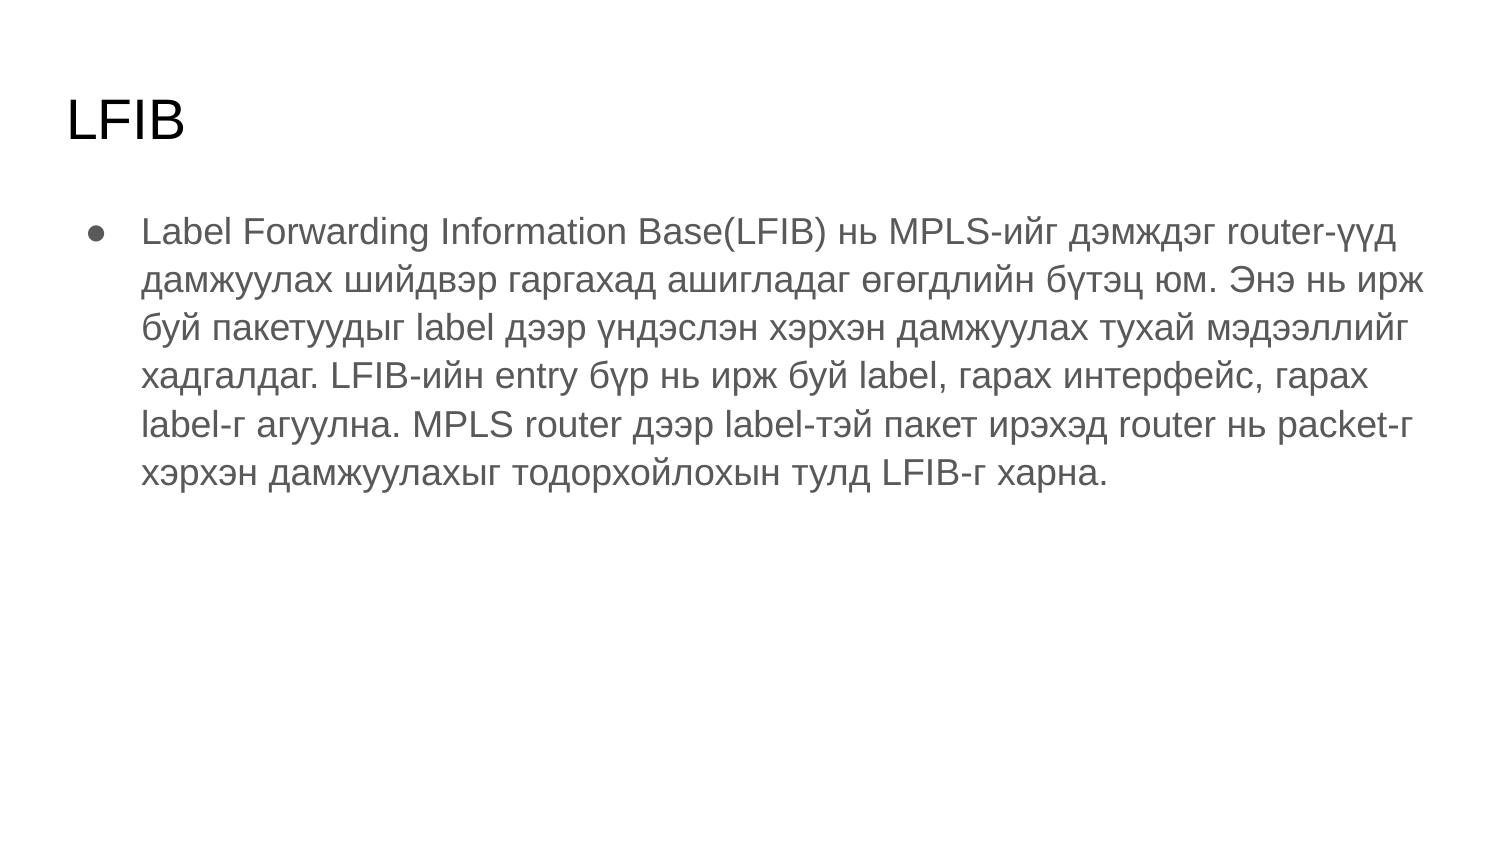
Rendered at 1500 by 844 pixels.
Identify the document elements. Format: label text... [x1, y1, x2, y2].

list Label Forwarding Information Base(LFIB) нь MPLS-ийг дэмждэг router-үүд дамжуулах шийдвэр гаргахад ашигладаг өгөгдлийн бүтэц юм. Энэ нь ирж буй пакетуудыг label дээр үндэслэн хэрхэн дамжуулах тухай мэдээллийг хадгалдаг. LFIB-ийн entry бүр нь ирж буй label, гарах интерфейс, гарах label-г агуулна. MPLS router дээр label-тэй пакет ирэхэд router нь packet-г хэрхэн дамжуулахыг тодорхойлохын тулд LFIB-г харна. [51, 189, 1449, 750]
title LFIB [51, 72, 1449, 167]
